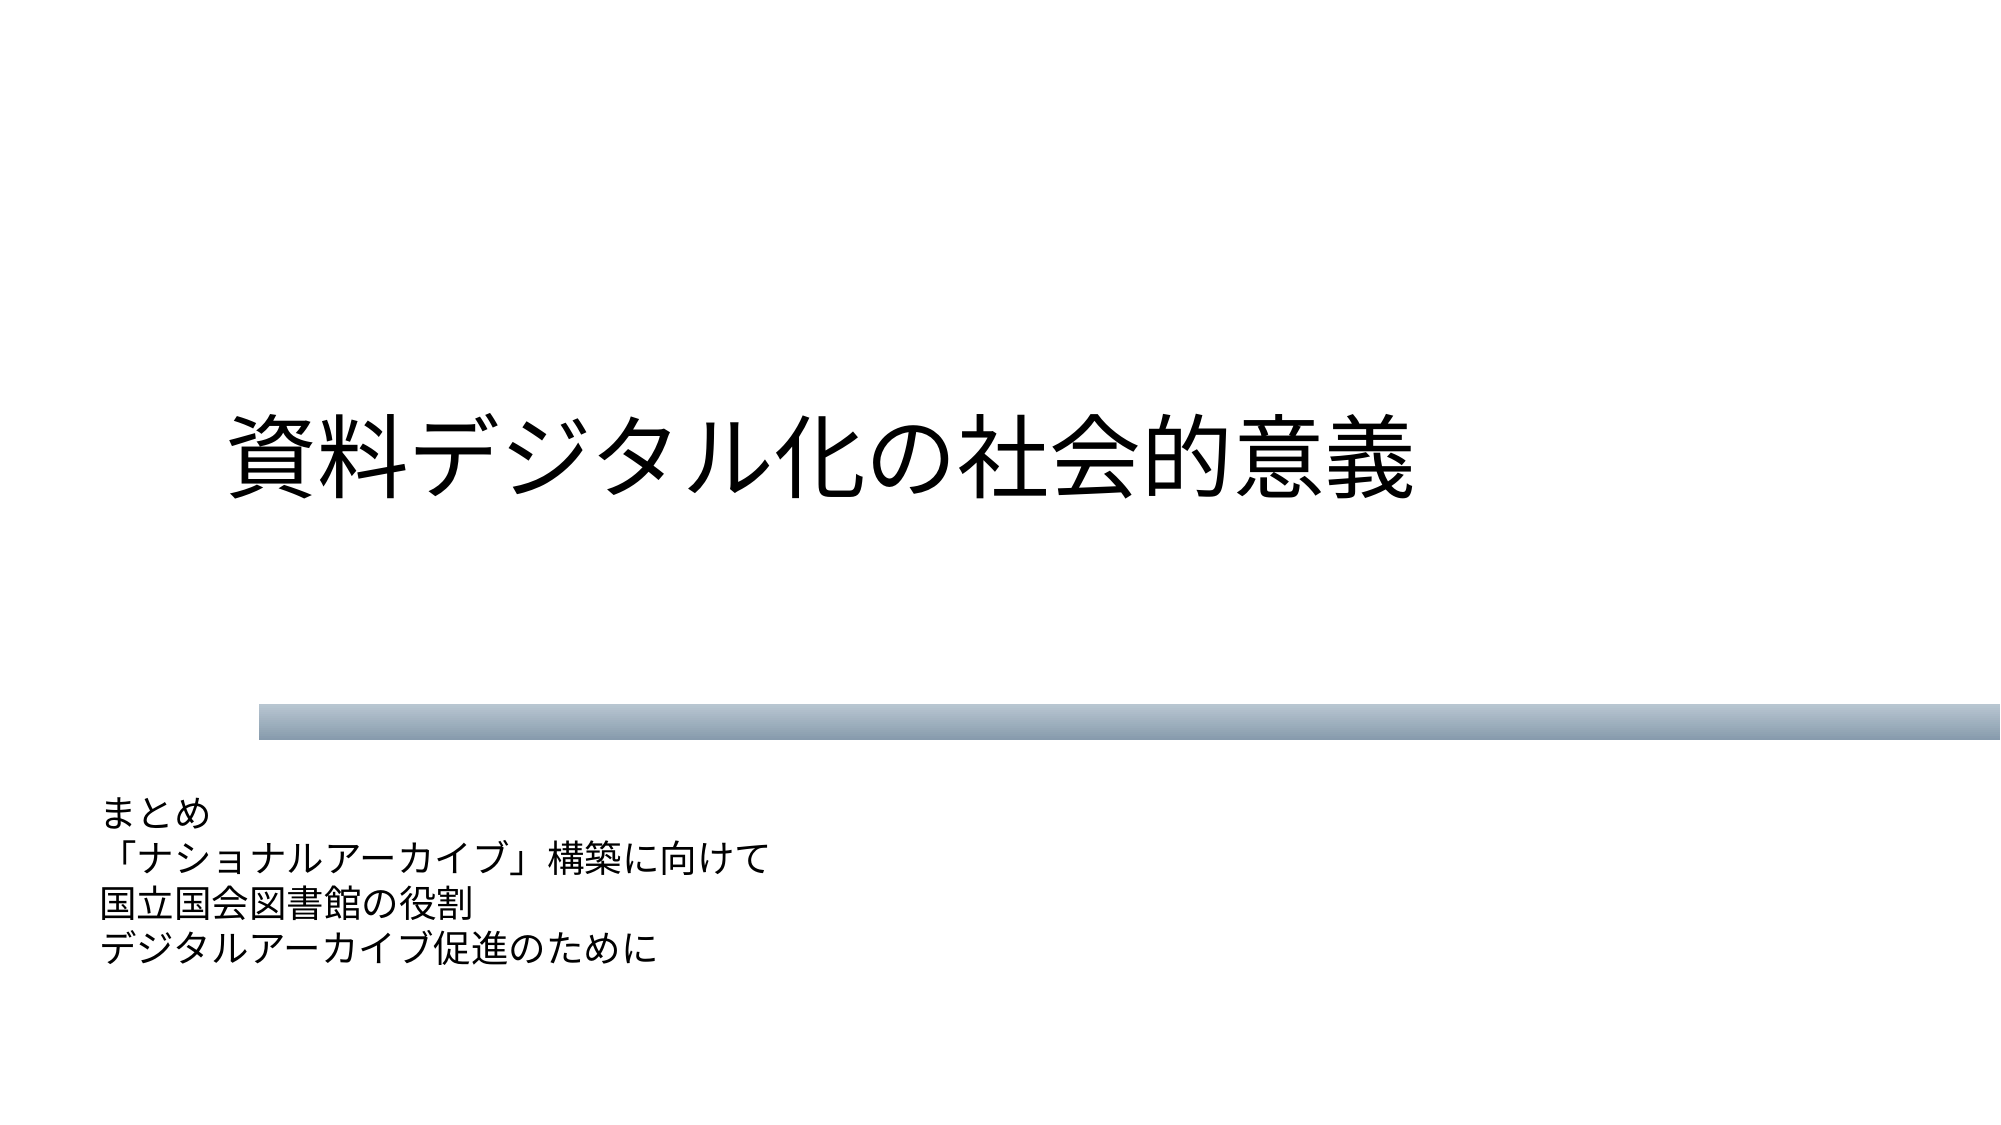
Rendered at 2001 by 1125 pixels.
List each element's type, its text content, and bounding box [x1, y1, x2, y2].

title 資料デジタル化の社会的意義 [0, 219, 1645, 705]
text_box まとめ 「ナショナルアーカイブ」構築に向けて 国立国会図書館の役割 デジタルアーカイブ促進のために [84, 782, 1085, 978]
picture [259, 704, 2000, 740]
